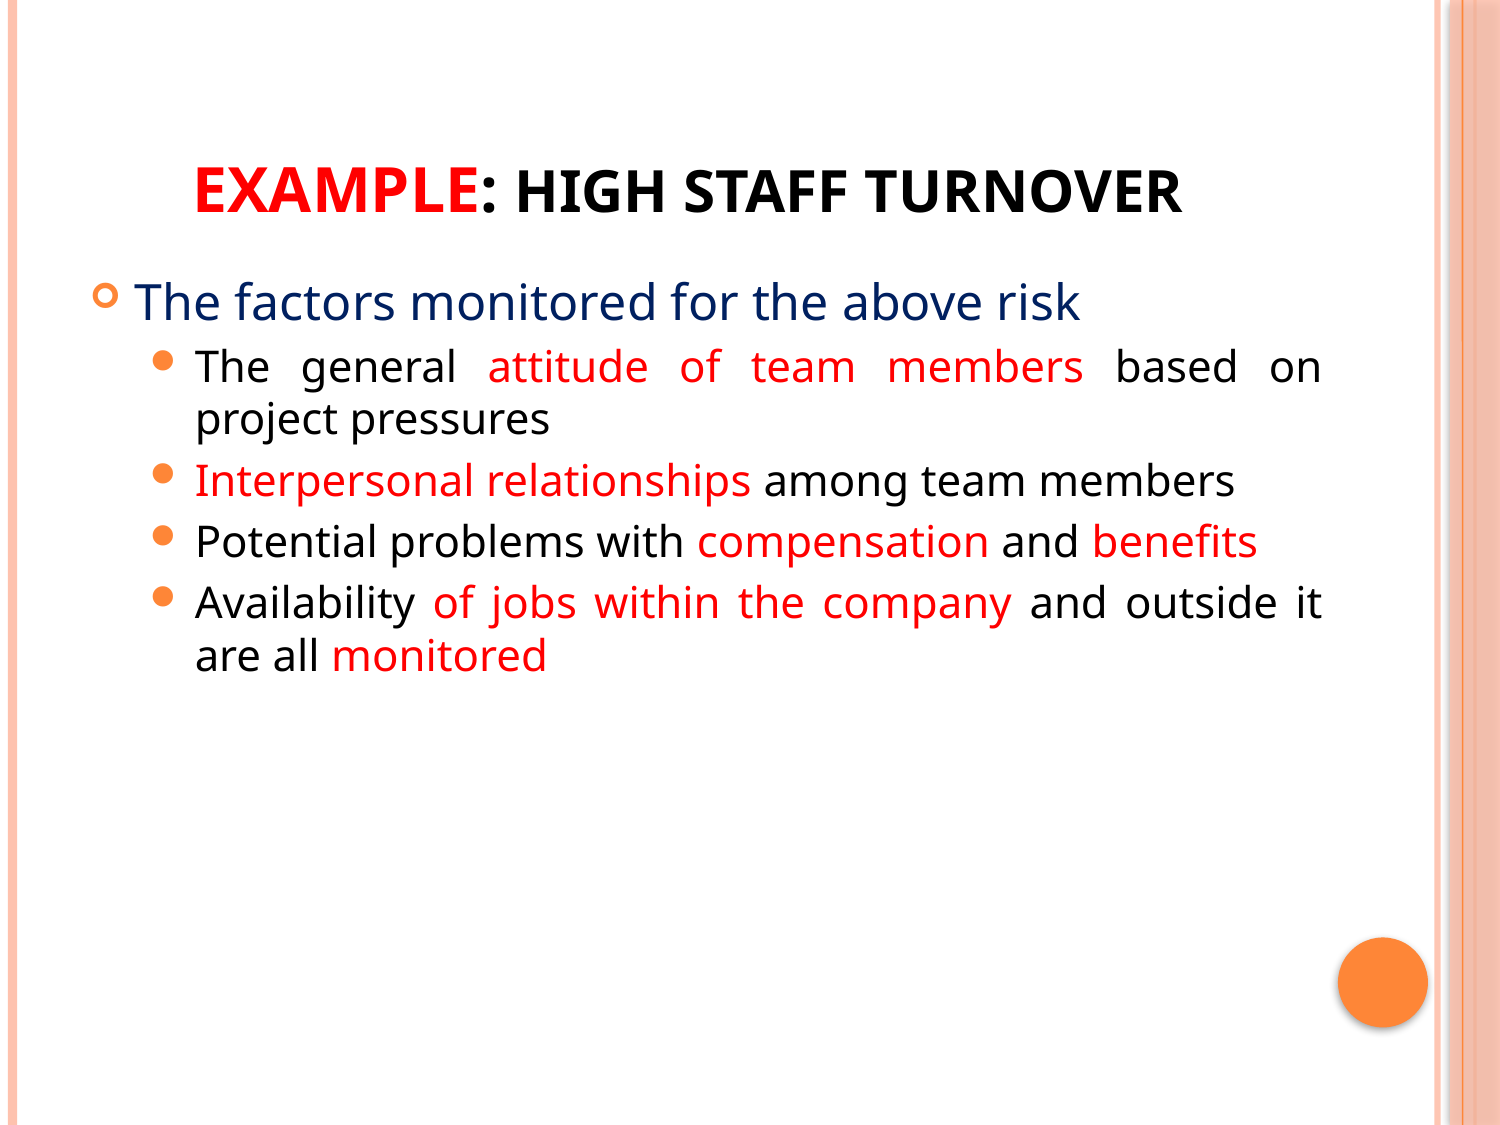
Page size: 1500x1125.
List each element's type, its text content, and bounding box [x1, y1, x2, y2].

title EXAMPLE: HIGH STAFF TURNOVER [75, 45, 1300, 233]
slide_number [1333, 940, 1434, 1027]
list The factors monitored for the above risk The general attitude of team members based on project pressures Interpersonal relationships among team members Potential problems with compensation and benefits Availability of jobs within the company and outside it are all monitored [75, 262, 1338, 1062]
